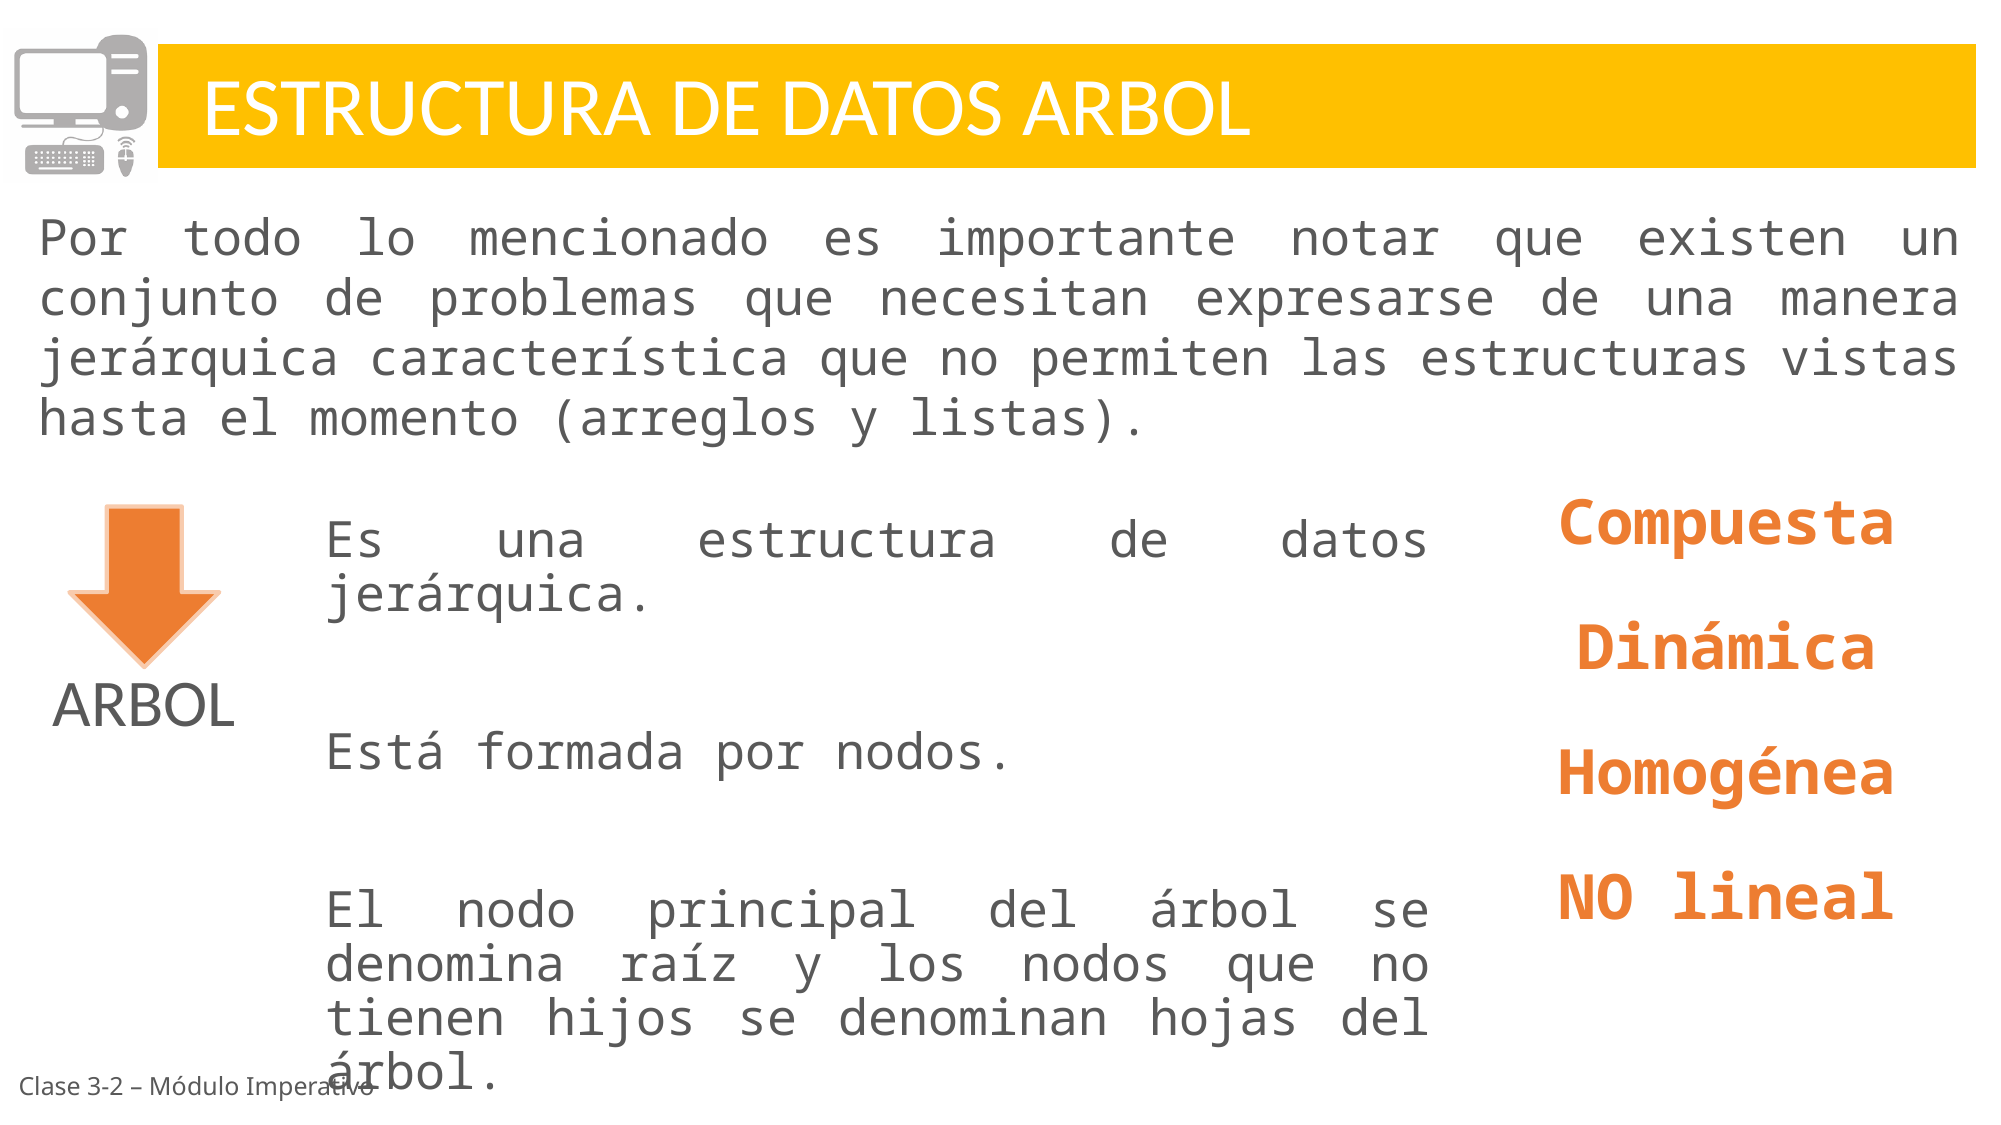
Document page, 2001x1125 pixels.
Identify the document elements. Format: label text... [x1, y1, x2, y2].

text_box ARBOL [37, 661, 266, 783]
text_box [67, 504, 222, 661]
text_box ESTRUCTURA DE DATOS ARBOL [187, 44, 1937, 160]
text_box Por todo lo mencionado es importante notar que existen un conjunto de problemas que necesitan expresarse de una manera jerárquica característica que no permiten las estructuras vistas hasta el momento (arreglos y listas). [24, 198, 1976, 475]
text_box Es una estructura de datos jerárquica. Está formada por nodos. El nodo principal del árbol se denomina raíz y los nodos que no tienen hijos se denominan hojas del árbol. [310, 506, 1446, 1012]
text_box Clase 3-2 – Módulo Imperativo [3, 1052, 450, 1120]
picture [3, 28, 158, 183]
text_box Compuesta Dinámica Homogénea NO lineal [1518, 474, 1937, 963]
text_box [163, 45, 1976, 167]
